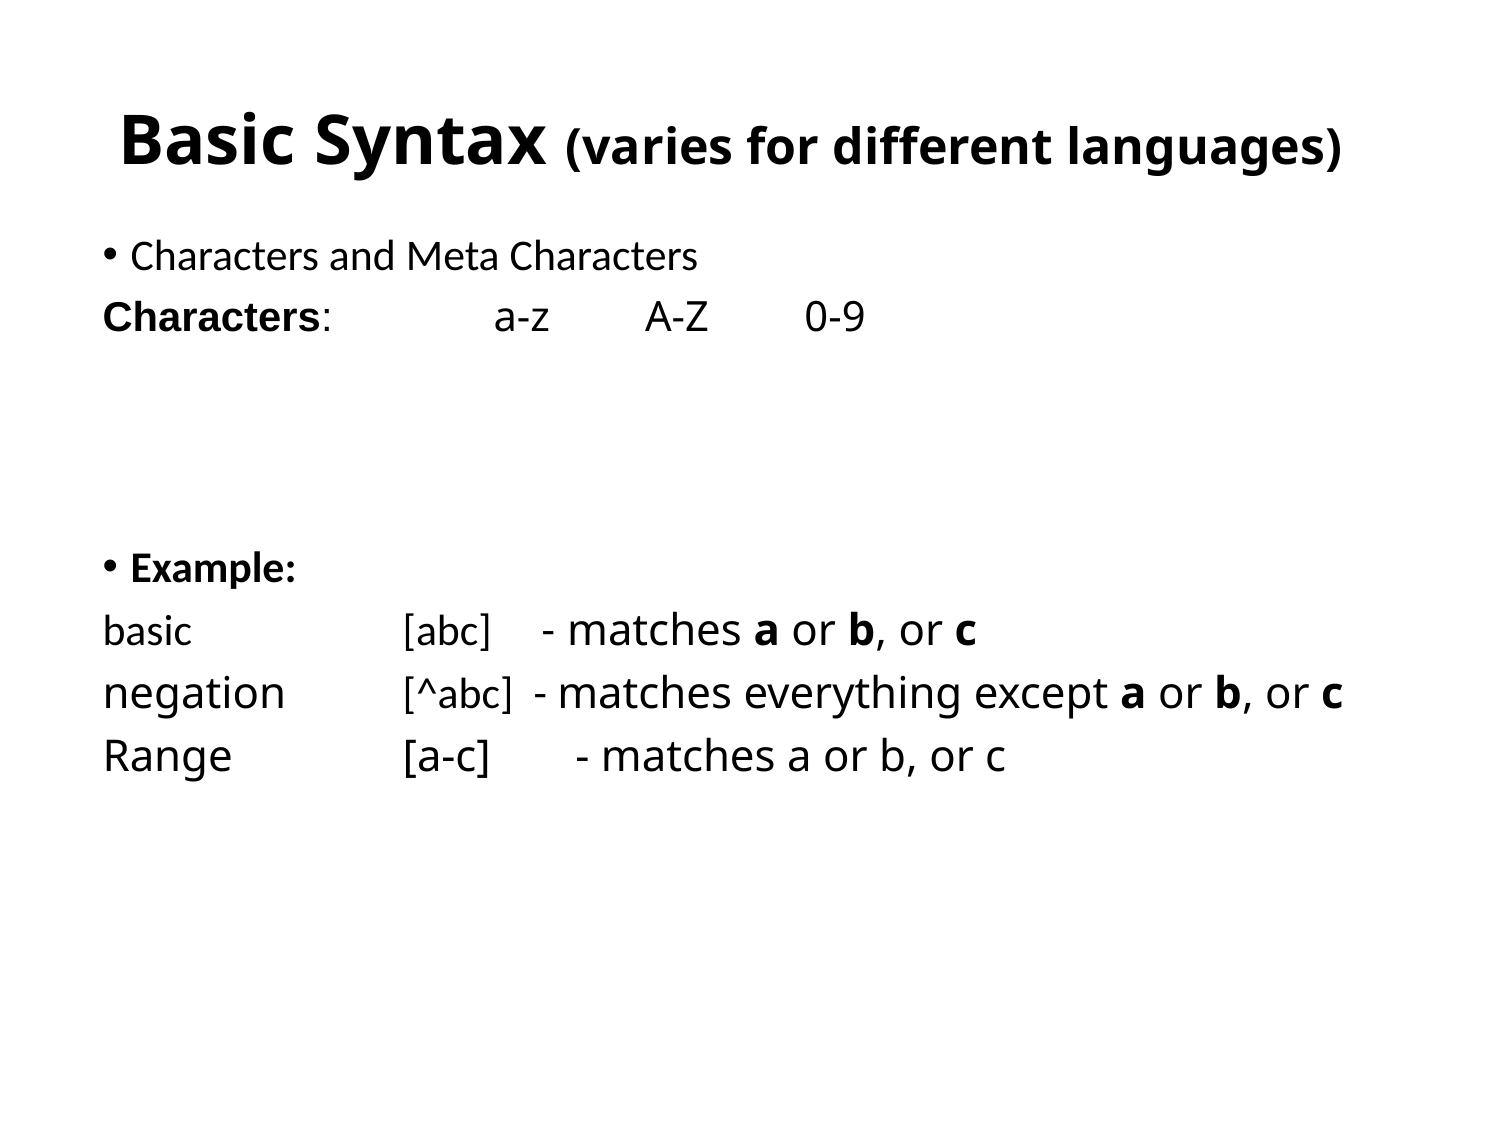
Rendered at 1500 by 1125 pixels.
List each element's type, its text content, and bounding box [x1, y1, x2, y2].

title Basic Syntax (varies for different languages) [103, 59, 1397, 225]
list Characters and Meta Characters Characters: a-z A-Z 0-9 Example: basic [abc] - matches a or b, or c negation [^abc] - matches everything except a or b, or c Range [a-c] - matches a or b, or c [87, 224, 1382, 939]
